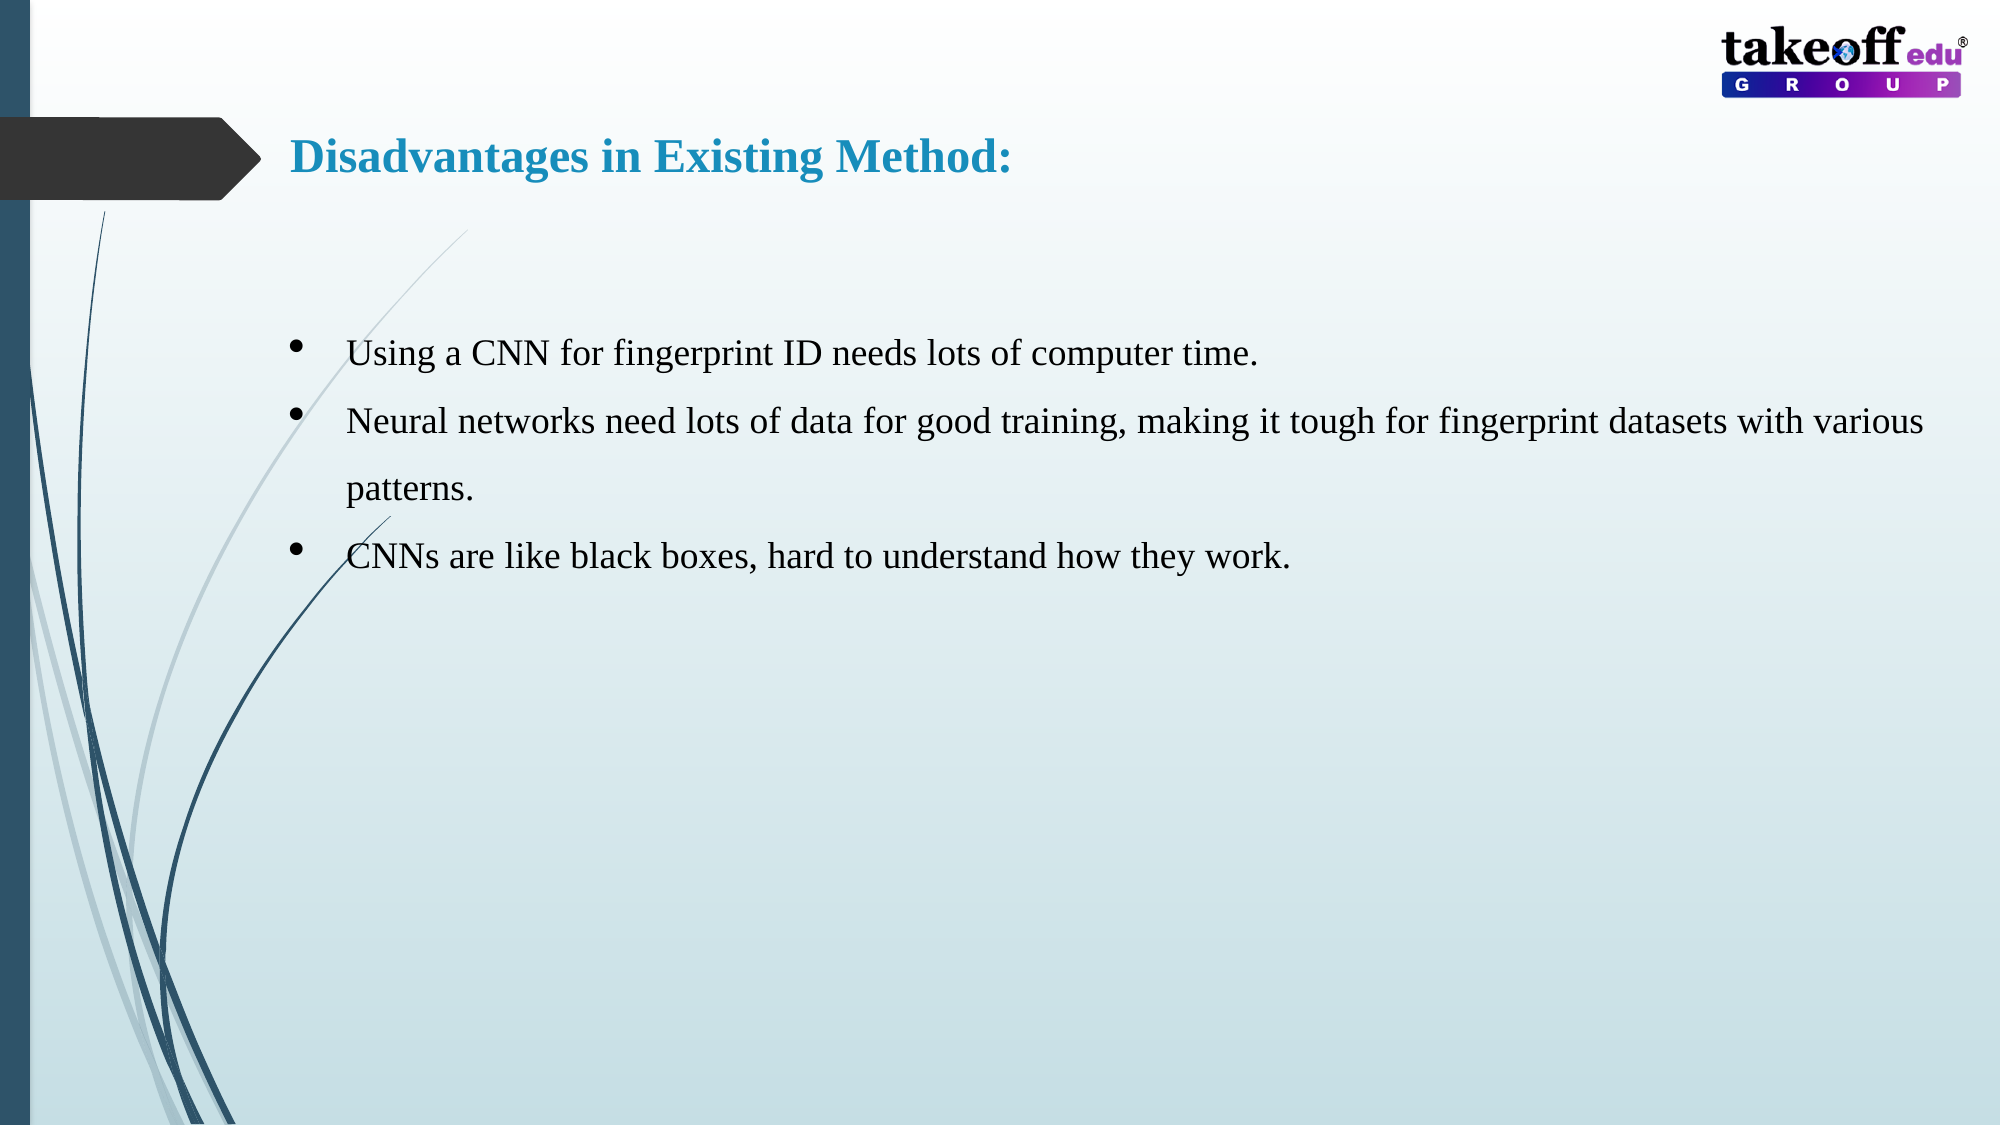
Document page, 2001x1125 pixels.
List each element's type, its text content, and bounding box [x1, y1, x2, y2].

text_box [275, 584, 1764, 927]
text_box Disadvantages in Existing Method: [275, 116, 1738, 249]
text_box Using a CNN for fingerprint ID needs lots of computer time. Neural networks need lots of data for good training, making it tough for fingerprint datasets with various patterns. CNNs are like black boxes, hard to understand how they work. [275, 298, 1941, 584]
picture [1718, 20, 1971, 108]
